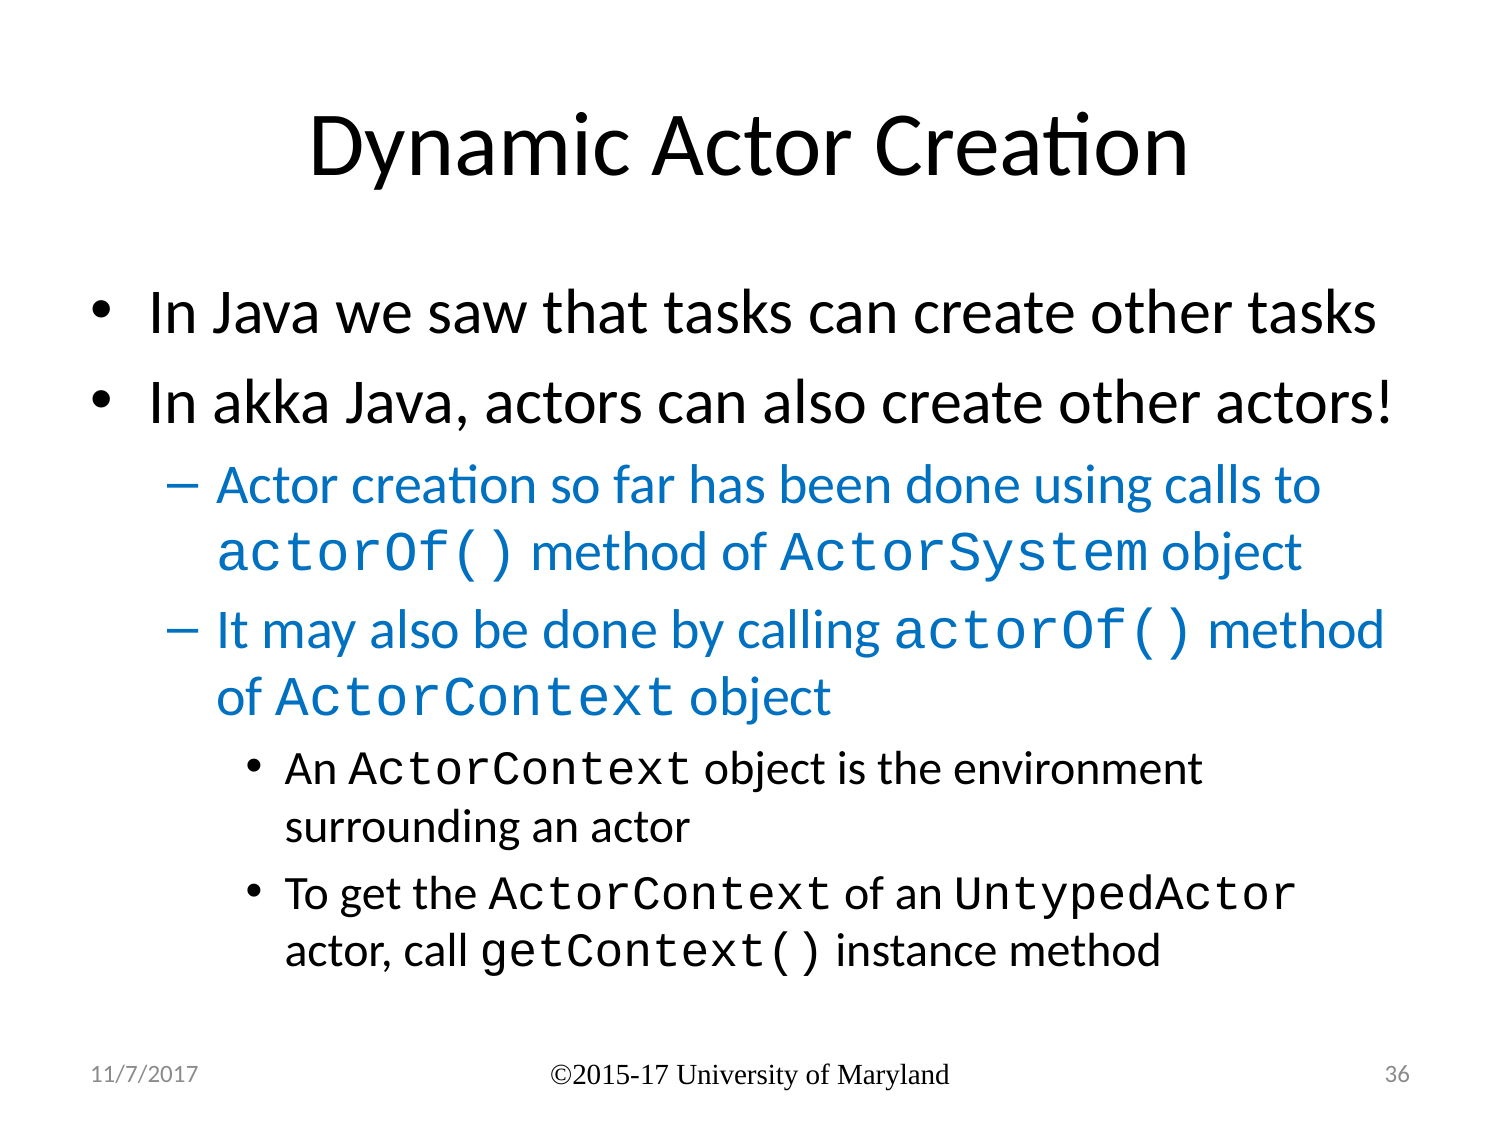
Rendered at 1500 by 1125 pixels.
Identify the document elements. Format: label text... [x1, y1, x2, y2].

title Dynamic Actor Creation [75, 45, 1425, 233]
list In Java we saw that tasks can create other tasks In akka Java, actors can also create other actors! Actor creation so far has been done using calls to actorOf() method of ActorSystem object It may also be done by calling actorOf() method of ActorContext object An ActorContext object is the environment surrounding an actor To get the ActorContext of an UntypedActor actor, call getContext() instance method [75, 262, 1425, 1005]
footer ©2015-17 University of Maryland [512, 1042, 988, 1103]
slide_number 36 [1074, 1042, 1425, 1103]
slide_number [75, 1042, 425, 1103]
